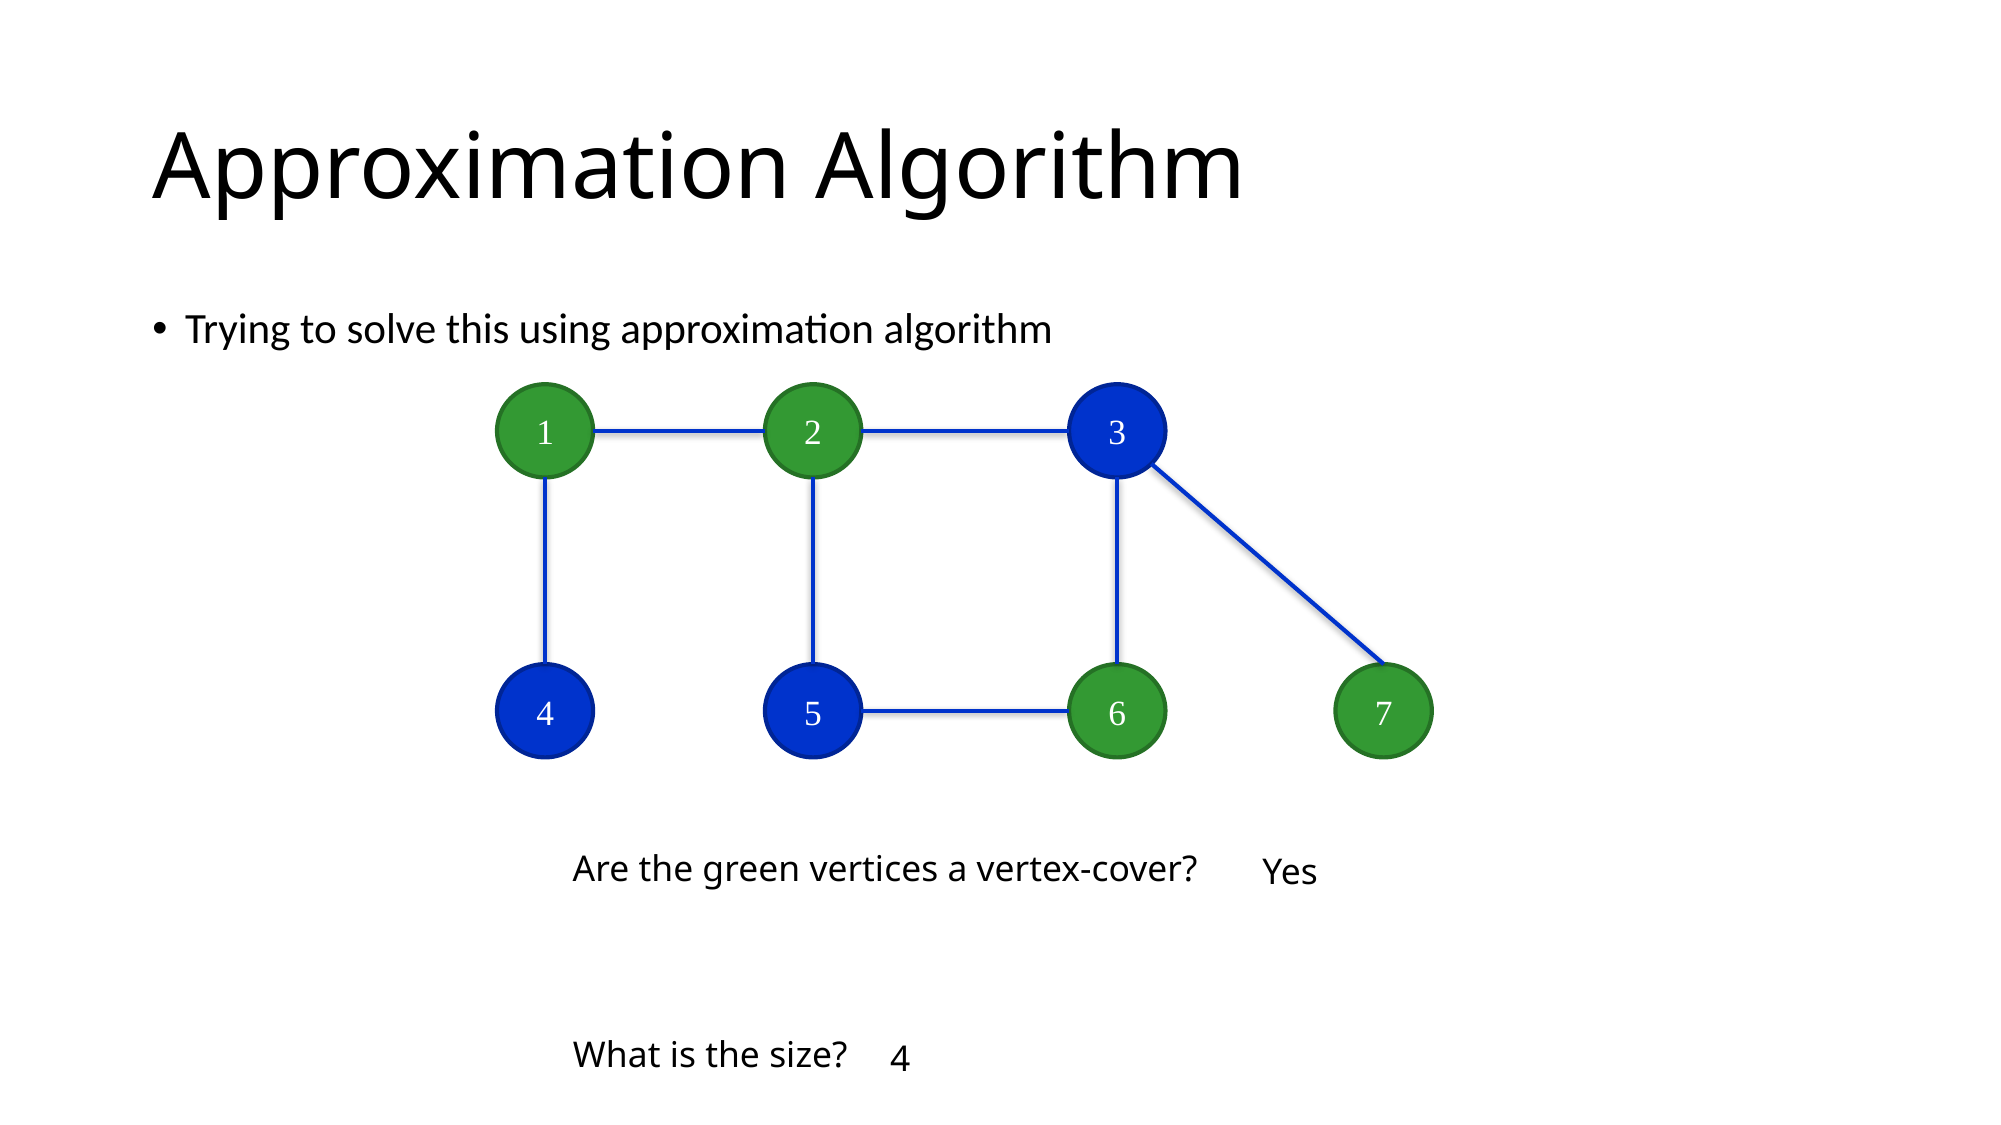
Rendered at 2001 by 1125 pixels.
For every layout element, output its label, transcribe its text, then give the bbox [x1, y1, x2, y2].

text_box 6 [1069, 664, 1166, 758]
text_box 7 [1335, 664, 1432, 758]
text_box 4 [497, 664, 594, 758]
text_box 4 [873, 1027, 935, 1087]
text_box What is the size? [556, 1024, 1505, 1083]
text_box Are the green vertices a vertex-cover? [556, 837, 1244, 897]
list Trying to solve this using approximation algorithm [137, 299, 1227, 385]
title Approximation Algorithm [137, 59, 1863, 278]
text_box 1 [497, 384, 593, 478]
text_box 3 [1069, 384, 1166, 478]
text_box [1151, 463, 1384, 665]
text_box 2 [765, 384, 862, 478]
text_box 5 [764, 664, 862, 758]
text_box Yes [1246, 841, 1360, 900]
